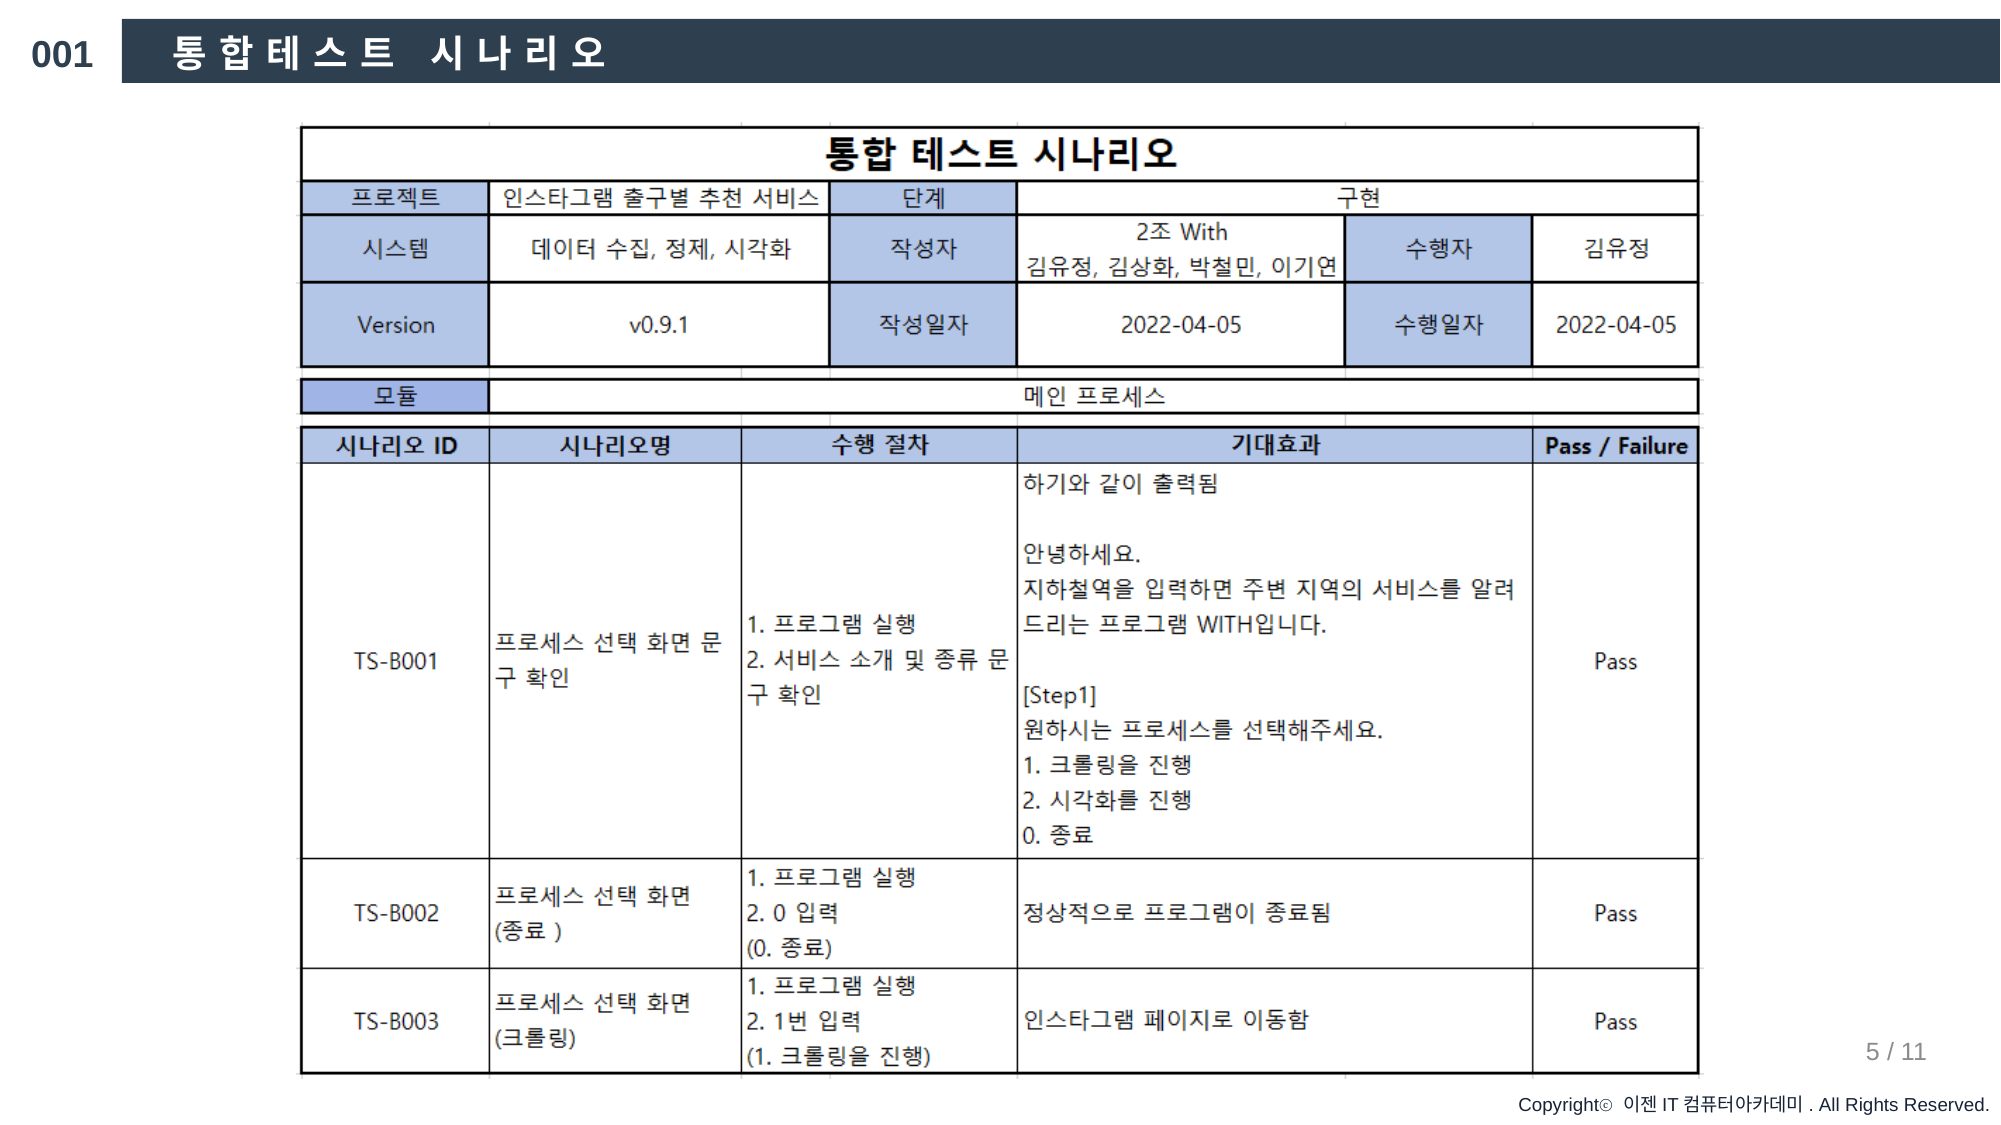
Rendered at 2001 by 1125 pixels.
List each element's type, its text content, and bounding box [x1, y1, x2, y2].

picture [296, 122, 1704, 1079]
text_box 통합테스트 시나리오 [158, 22, 622, 82]
text_box 5 / 11 [1491, 1020, 1942, 1081]
text_box 001 [16, 22, 109, 82]
text_box [121, 18, 2000, 84]
